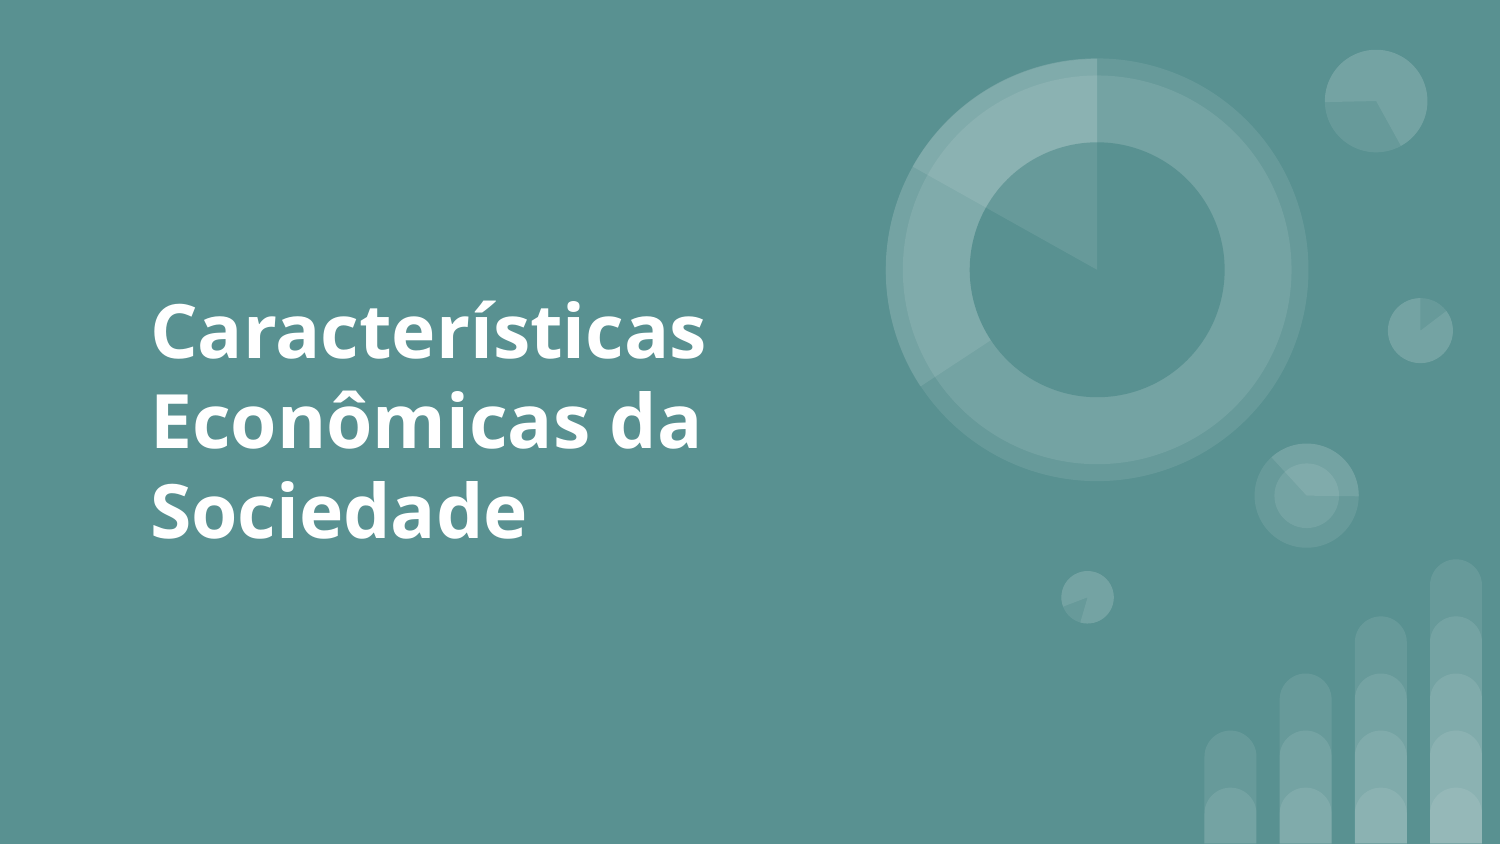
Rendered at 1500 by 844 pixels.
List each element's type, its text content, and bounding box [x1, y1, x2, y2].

title Características Econômicas da Sociedade [135, 264, 834, 572]
